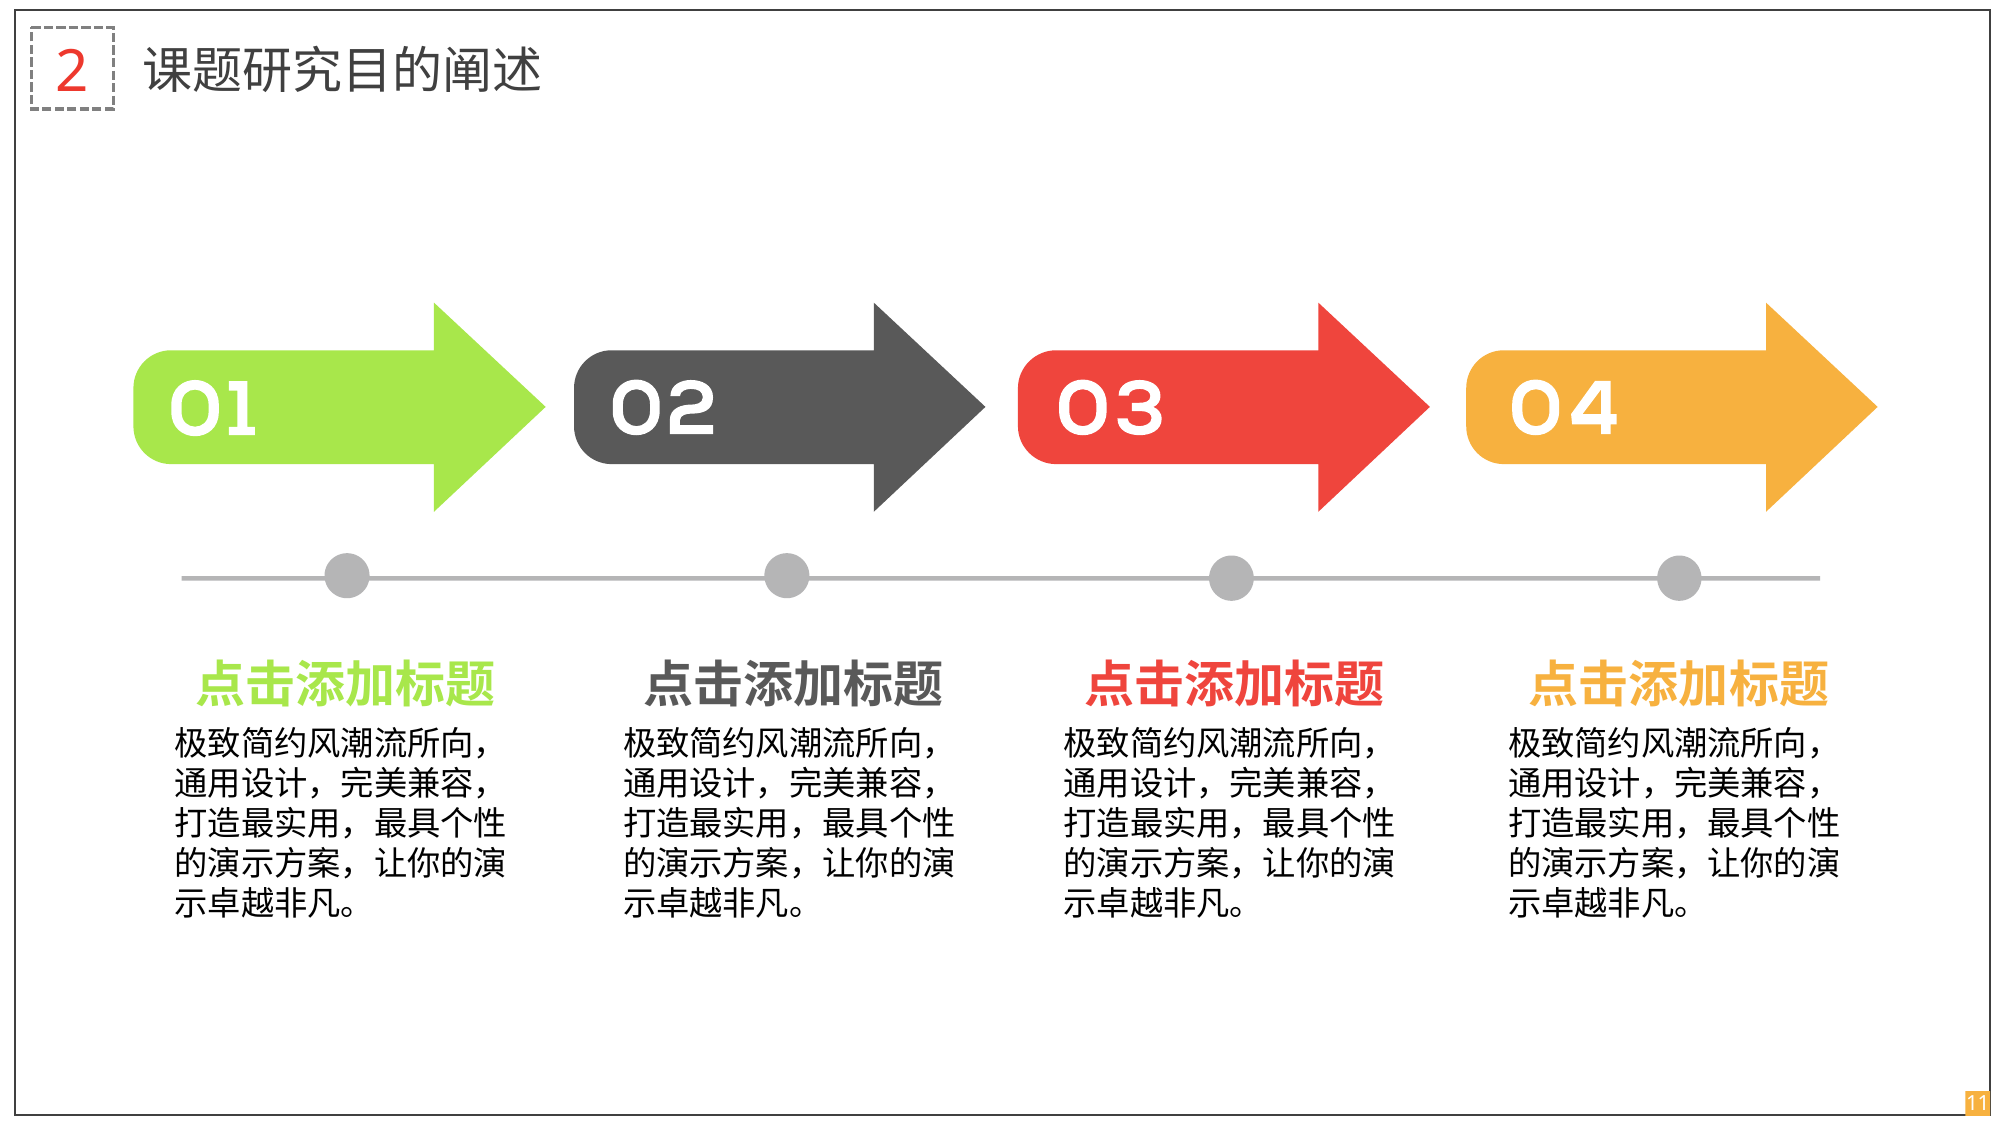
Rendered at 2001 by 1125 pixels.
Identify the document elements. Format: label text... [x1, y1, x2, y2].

text_box [1571, 380, 1617, 435]
text_box 极致简约风潮流所向，通用设计，完美兼容，打造最实用，最具个性的演示方案，让你的演示卓越非凡。 [608, 715, 993, 930]
text_box [1209, 555, 1254, 601]
text_box [228, 381, 255, 436]
text_box [809, 576, 1209, 581]
text_box [1059, 379, 1107, 436]
text_box [1512, 379, 1560, 436]
text_box [1017, 302, 1430, 512]
text_box [171, 379, 219, 437]
text_box 2 [30, 26, 114, 110]
text_box [370, 576, 764, 581]
text_box [1466, 302, 1878, 512]
text_box 点击添加标题 [628, 644, 959, 720]
text_box 极致简约风潮流所向，通用设计，完美兼容，打造最实用，最具个性的演示方案，让你的演示卓越非凡。 [159, 715, 544, 930]
text_box [1657, 555, 1702, 601]
text_box 极致简约风潮流所向，通用设计，完美兼容，打造最实用，最具个性的演示方案，让你的演示卓越非凡。 [1493, 715, 1878, 930]
text_box [133, 302, 546, 512]
text_box 点击添加标题 [180, 644, 511, 720]
text_box [14, 9, 1991, 1116]
text_box 极致简约风潮流所向，通用设计，完美兼容，打造最实用，最具个性的演示方案，让你的演示卓越非凡。 [1048, 715, 1433, 930]
text_box [324, 553, 370, 599]
text_box 课题研究目的阐述 [124, 26, 665, 110]
text_box [669, 379, 714, 435]
text_box 11 [1944, 1090, 2000, 1117]
text_box [1117, 379, 1162, 436]
text_box [612, 379, 660, 436]
text_box [181, 576, 324, 581]
text_box 点击添加标题 [1513, 644, 1845, 720]
text_box [764, 553, 810, 599]
text_box [574, 302, 986, 512]
text_box [1254, 576, 1657, 581]
text_box 点击添加标题 [1069, 644, 1400, 720]
text_box [1702, 576, 1821, 581]
